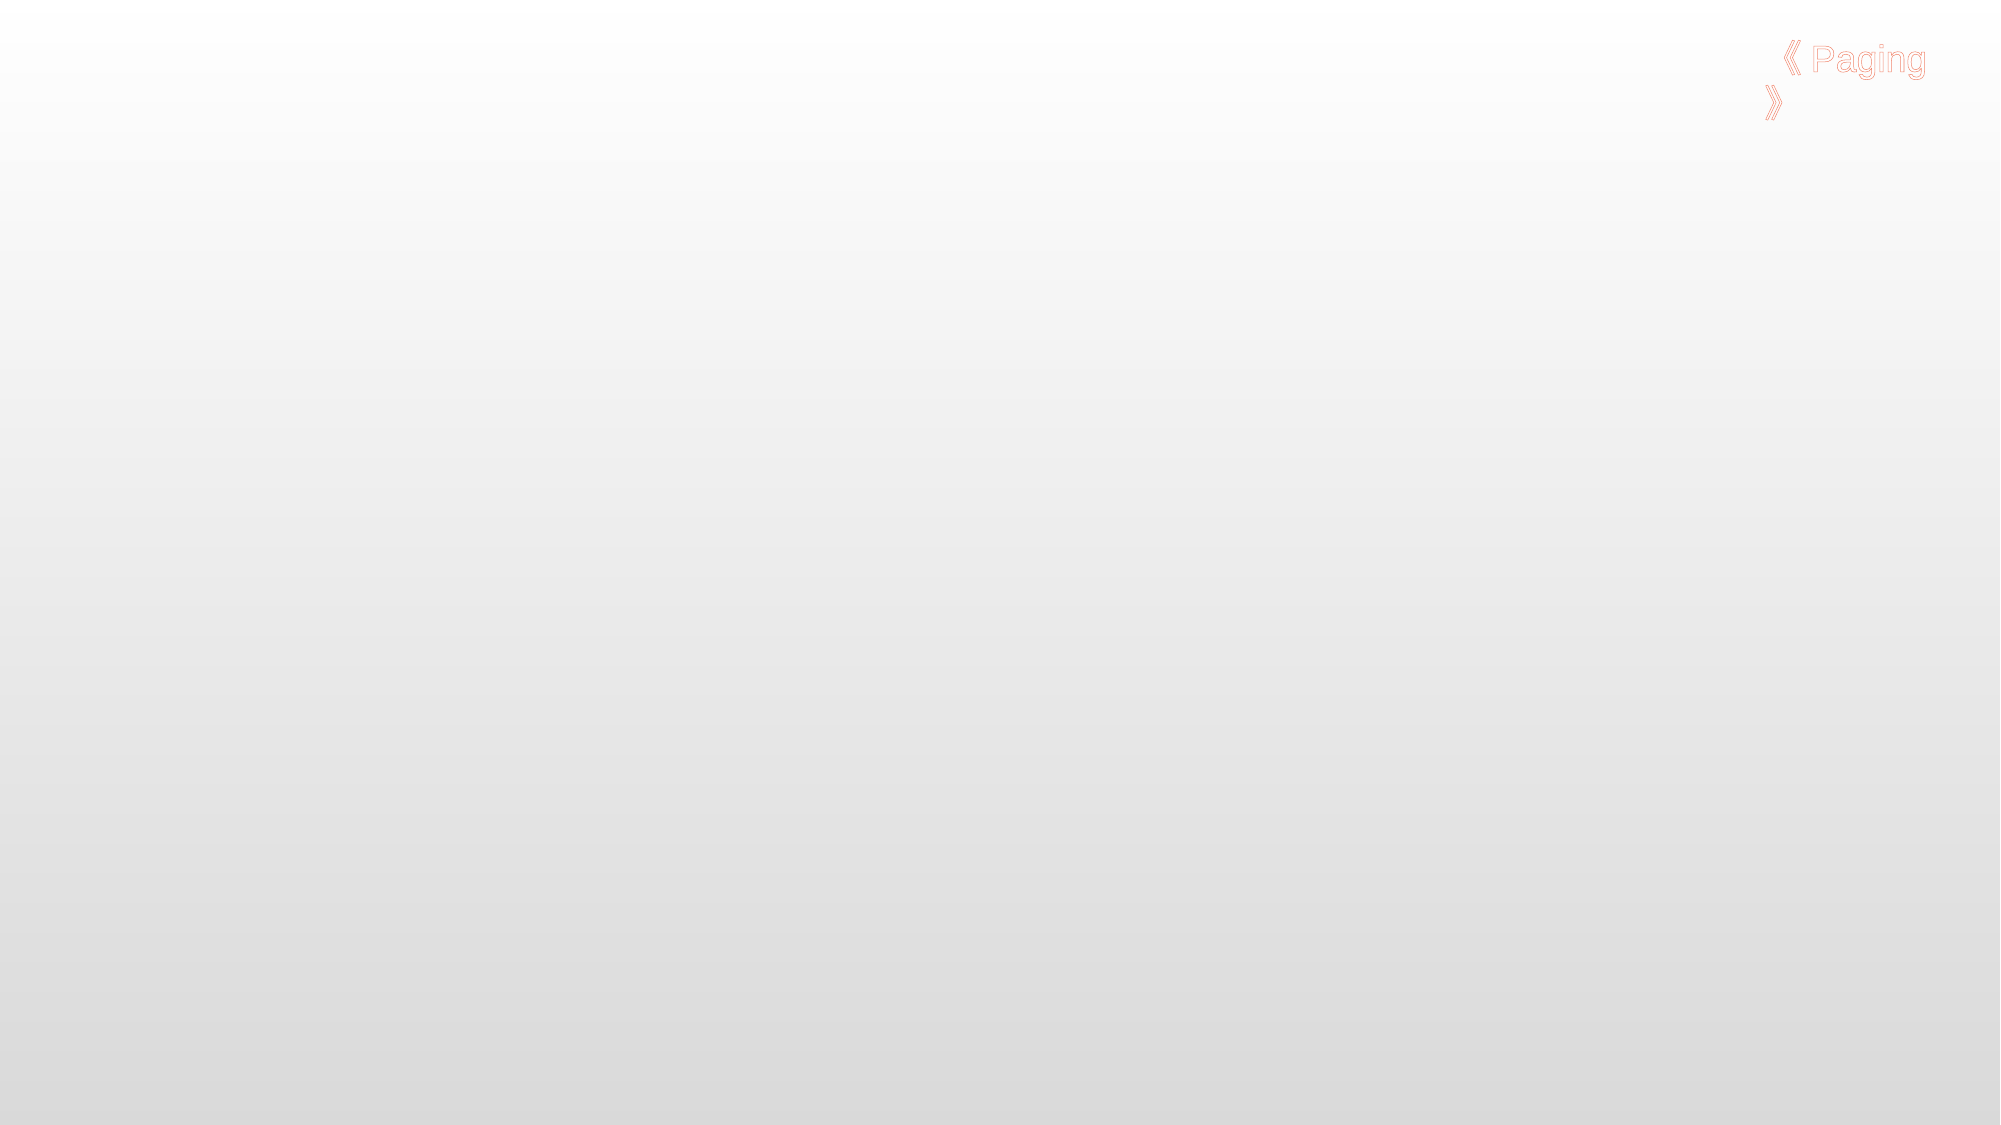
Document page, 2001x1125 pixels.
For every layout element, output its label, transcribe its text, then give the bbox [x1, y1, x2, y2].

text_box 《Paging》 [1749, 27, 1975, 132]
